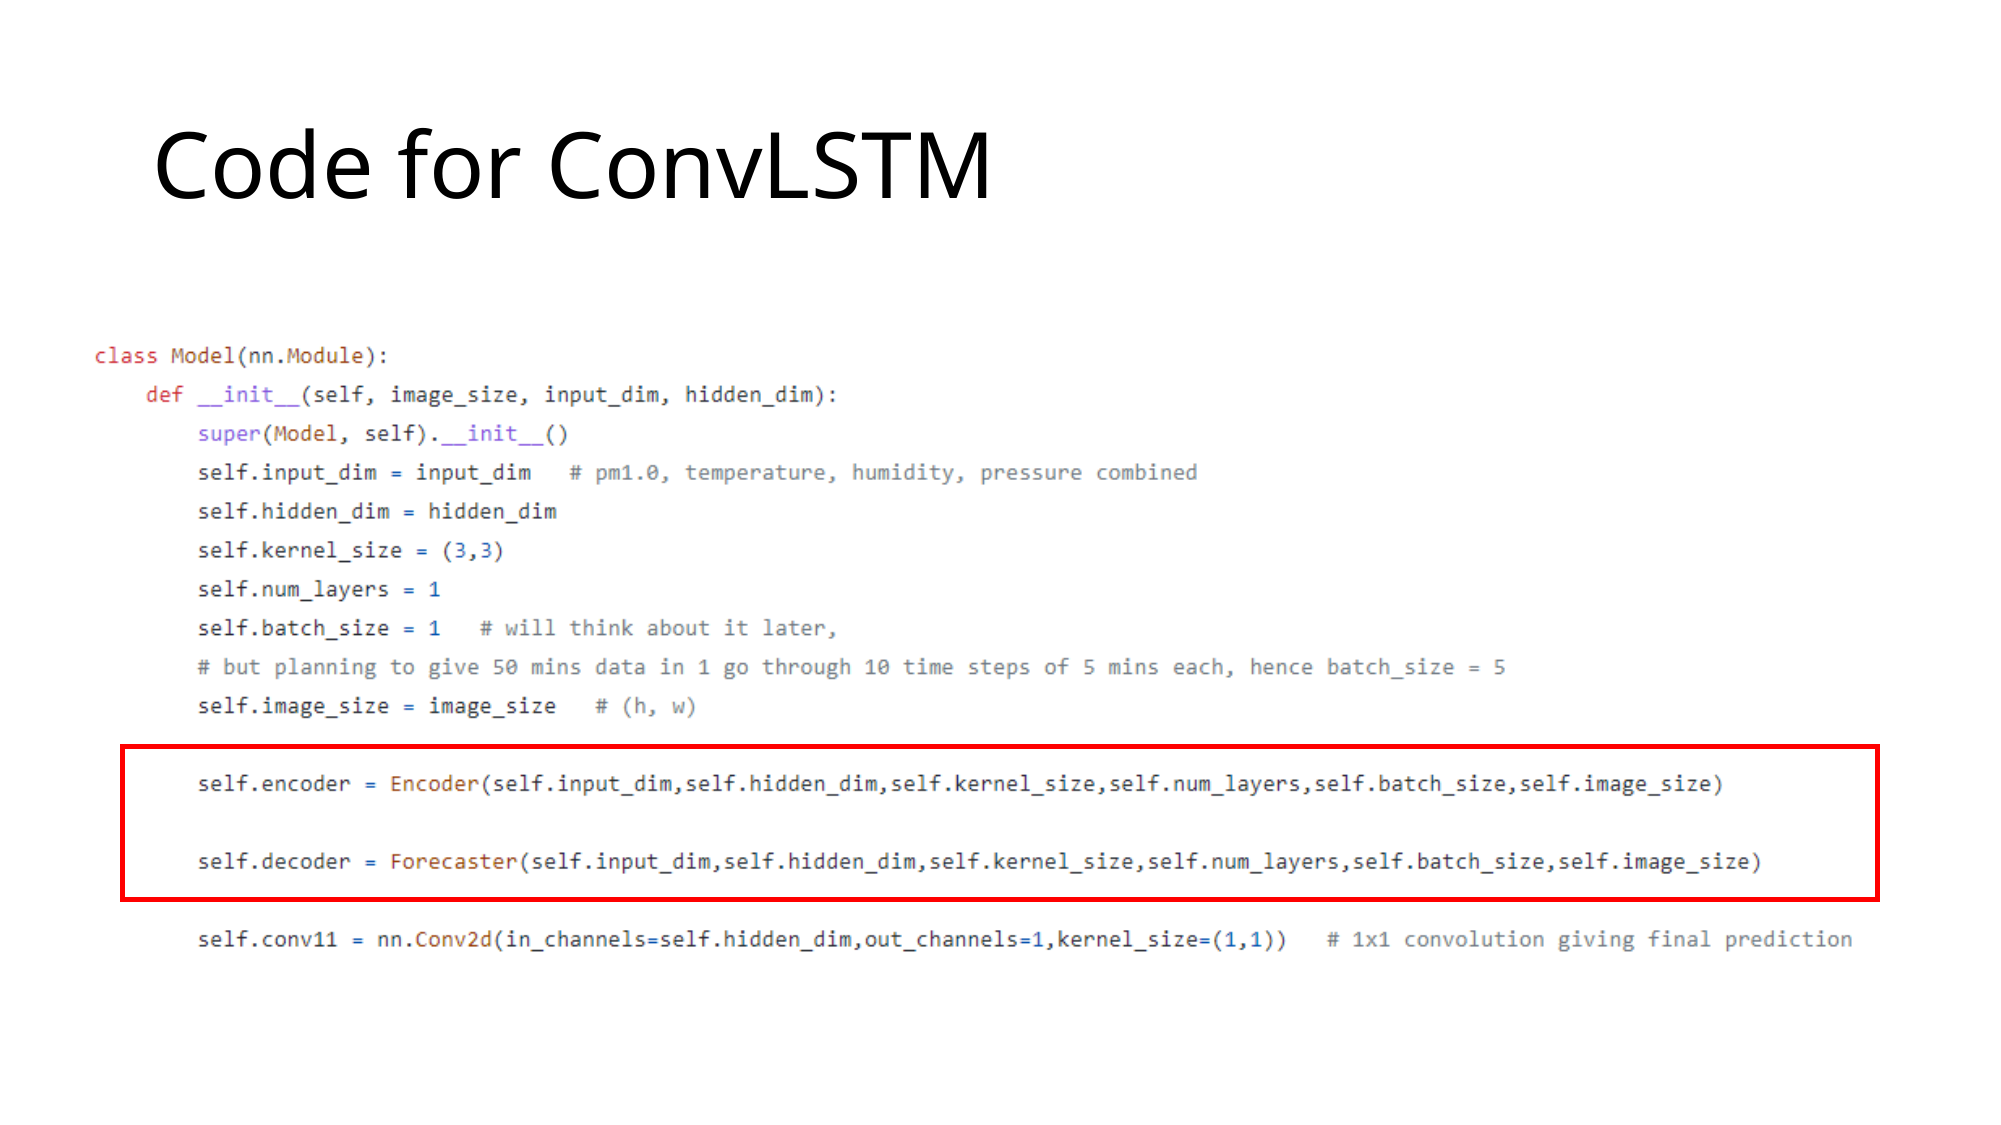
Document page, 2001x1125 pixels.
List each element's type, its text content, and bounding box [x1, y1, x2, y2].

title Code for ConvLSTM [137, 59, 1863, 278]
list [85, 326, 1915, 989]
